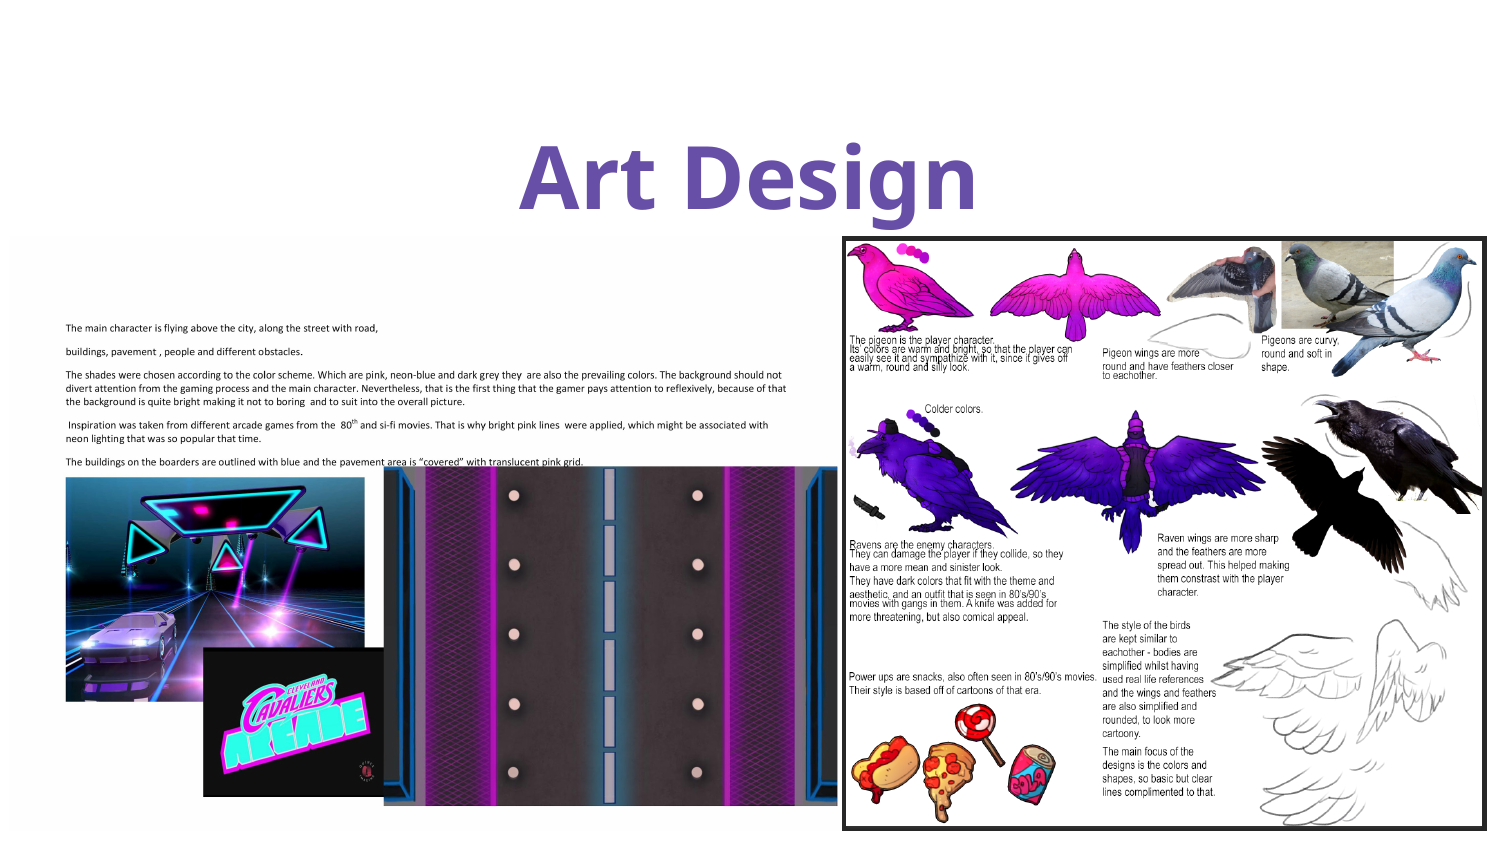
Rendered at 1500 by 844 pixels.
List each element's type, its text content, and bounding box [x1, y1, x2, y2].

picture [9, 236, 1487, 832]
title Art Design [70, 106, 1430, 235]
